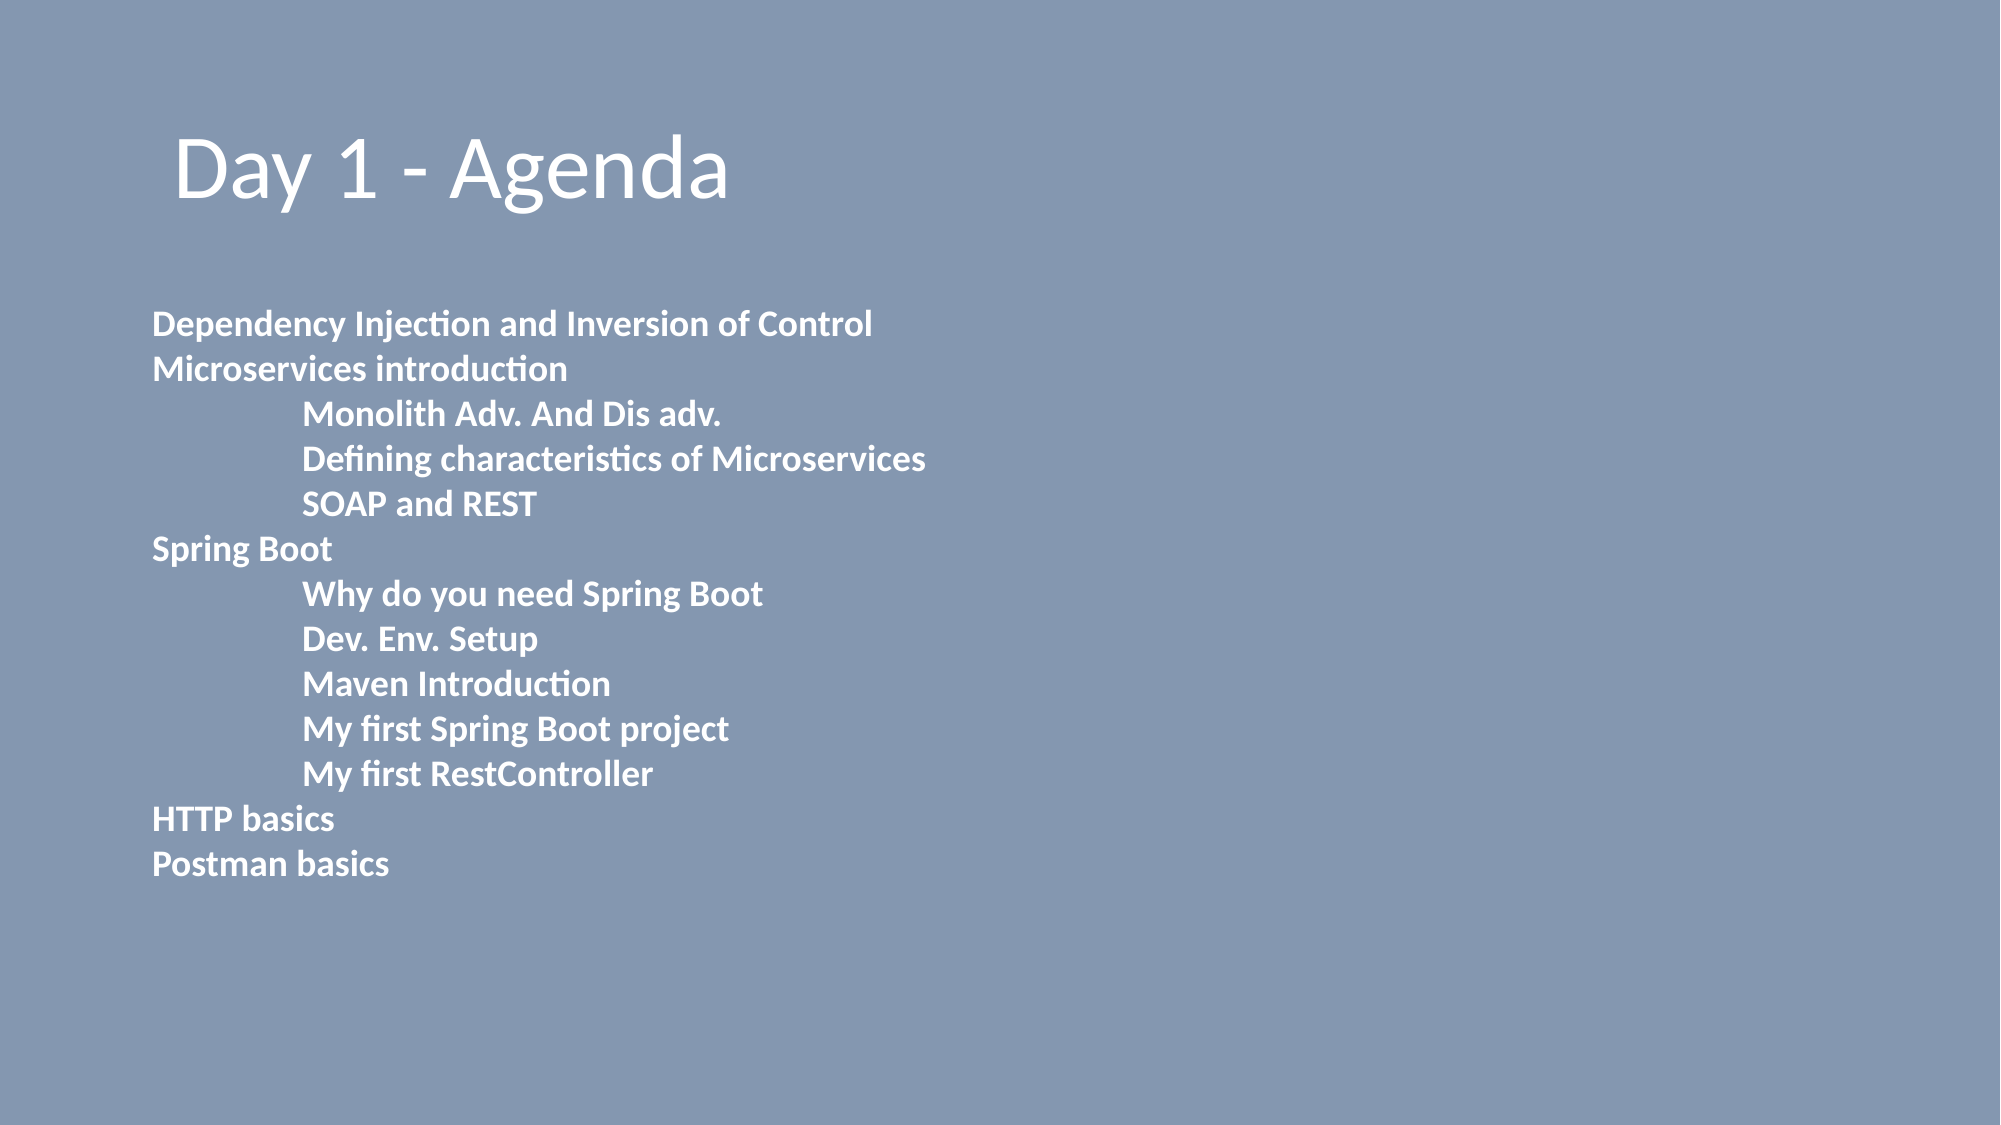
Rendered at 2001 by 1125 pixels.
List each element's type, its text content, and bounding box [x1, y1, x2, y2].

title Day 1 - Agenda [137, 59, 1959, 278]
text_box Dependency Injection and Inversion of Control Microservices introduction Monolith Adv. And Dis adv. Defining characteristics of Microservices SOAP and REST Spring Boot Why do you need Spring Boot Dev. Env. Setup Maven Introduction My first Spring Boot project My first RestController HTTP basics Postman basics [137, 291, 1863, 937]
